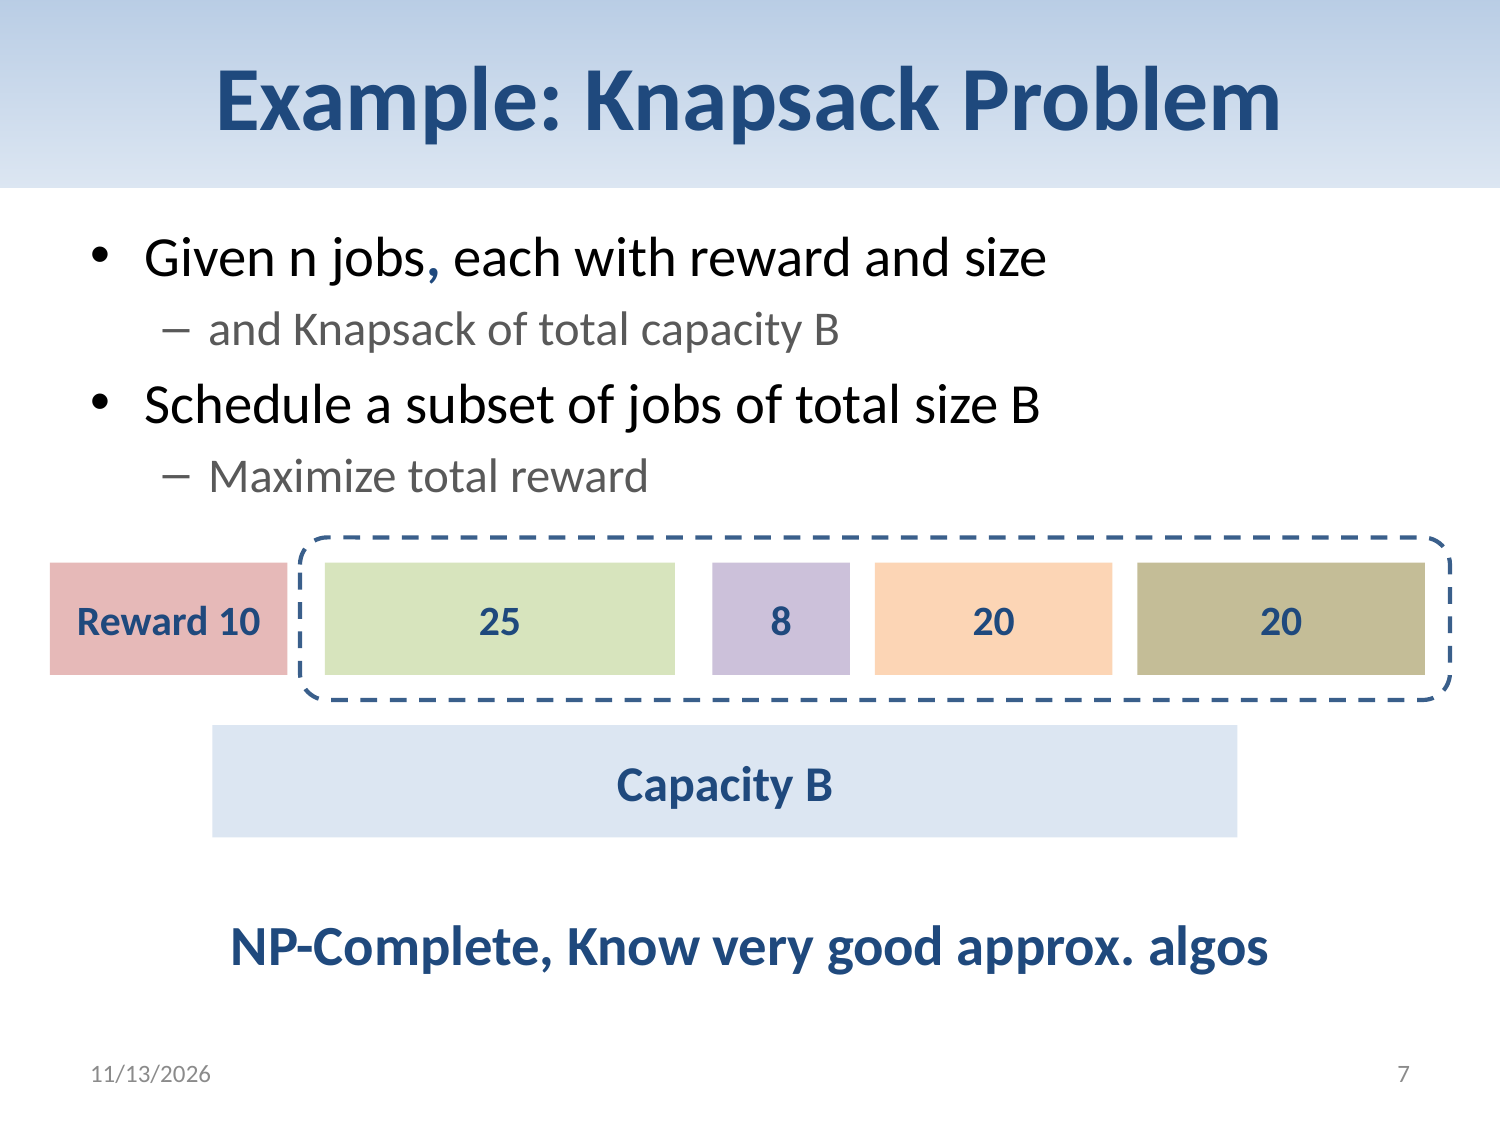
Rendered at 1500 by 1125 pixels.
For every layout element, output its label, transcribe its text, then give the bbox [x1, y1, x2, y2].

text_box [297, 535, 1453, 703]
list Given n jobs, each with reward and size and Knapsack of total capacity B Schedule a subset of jobs of total size B Maximize total reward NP-Complete, Know very good approx. algos [75, 212, 1425, 988]
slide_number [75, 1042, 425, 1103]
slide_number 7 [1074, 1042, 1425, 1103]
text_box Capacity B [210, 723, 1240, 840]
text_box Reward 10 [48, 560, 290, 677]
title Example: Knapsack Problem [0, 0, 1500, 188]
